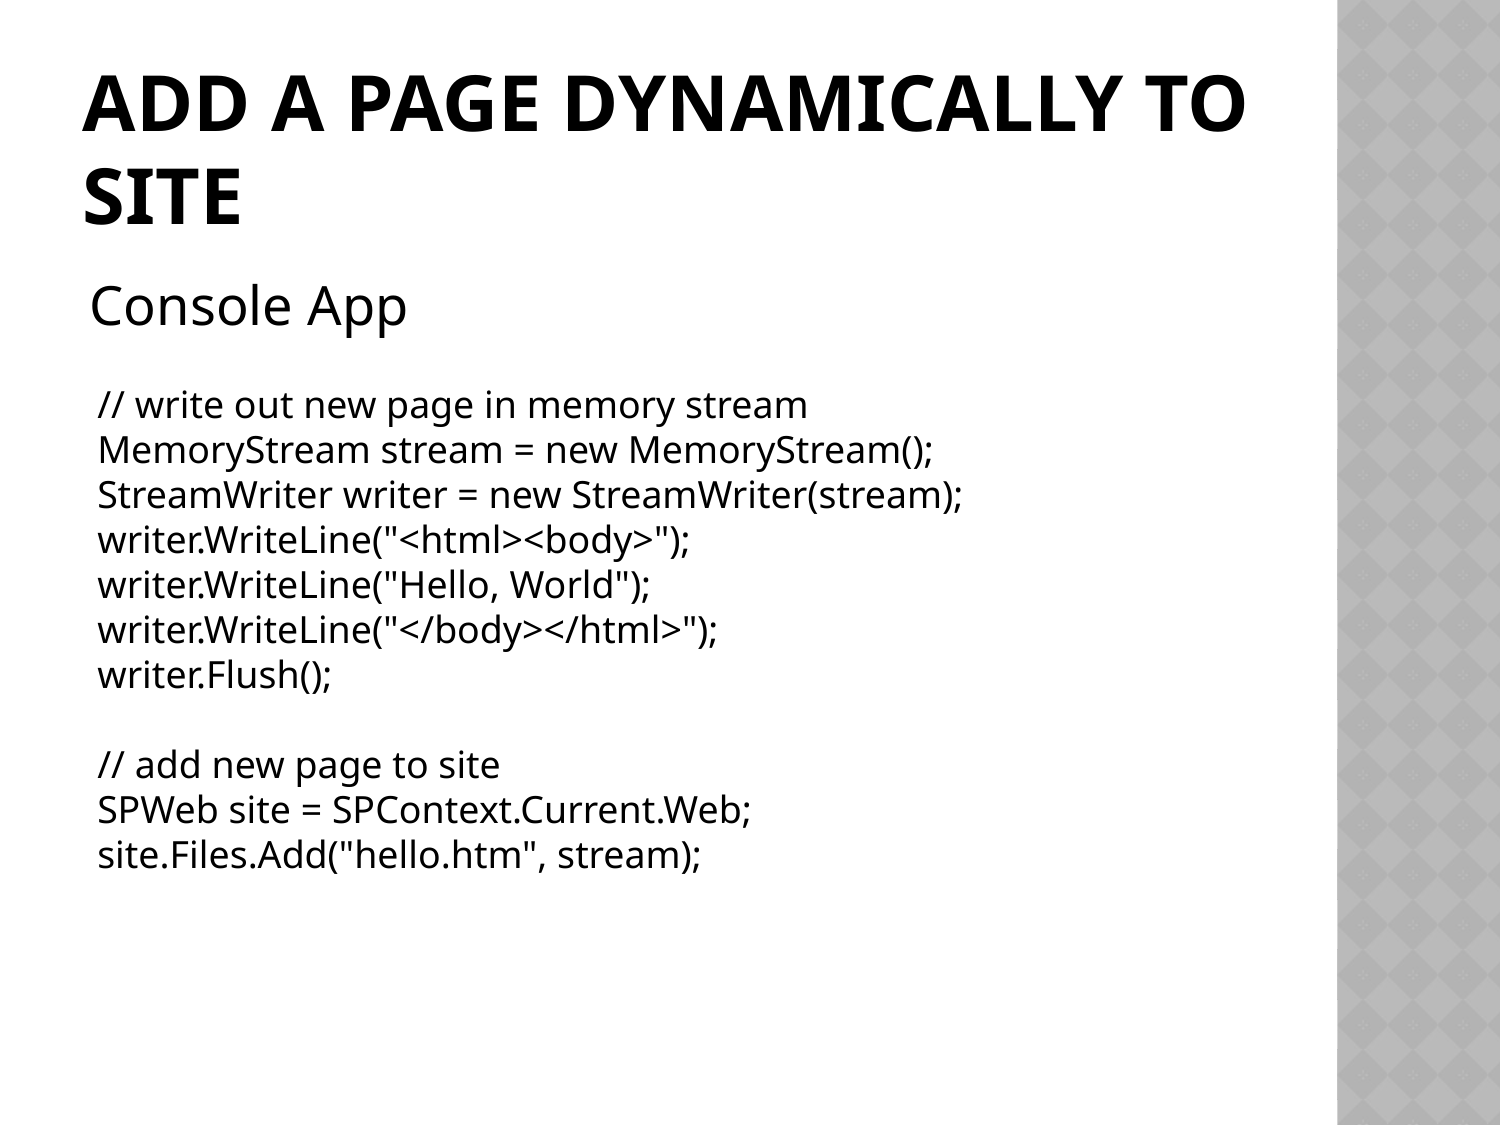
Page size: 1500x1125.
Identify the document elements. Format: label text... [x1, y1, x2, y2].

title add a page dynamically to site [75, 52, 1263, 240]
list Console App [75, 264, 1263, 1059]
text_box // write out new page in memory stream MemoryStream stream = new MemoryStream(); StreamWriter writer = new StreamWriter(stream); writer.WriteLine("<html><body>"); writer.WriteLine("Hello, World"); writer.WriteLine("</body></html>"); writer.Flush(); // add new page to site SPWeb site = SPContext.Current.Web; site.Files.Add("hello.htm", stream); [82, 373, 1039, 884]
